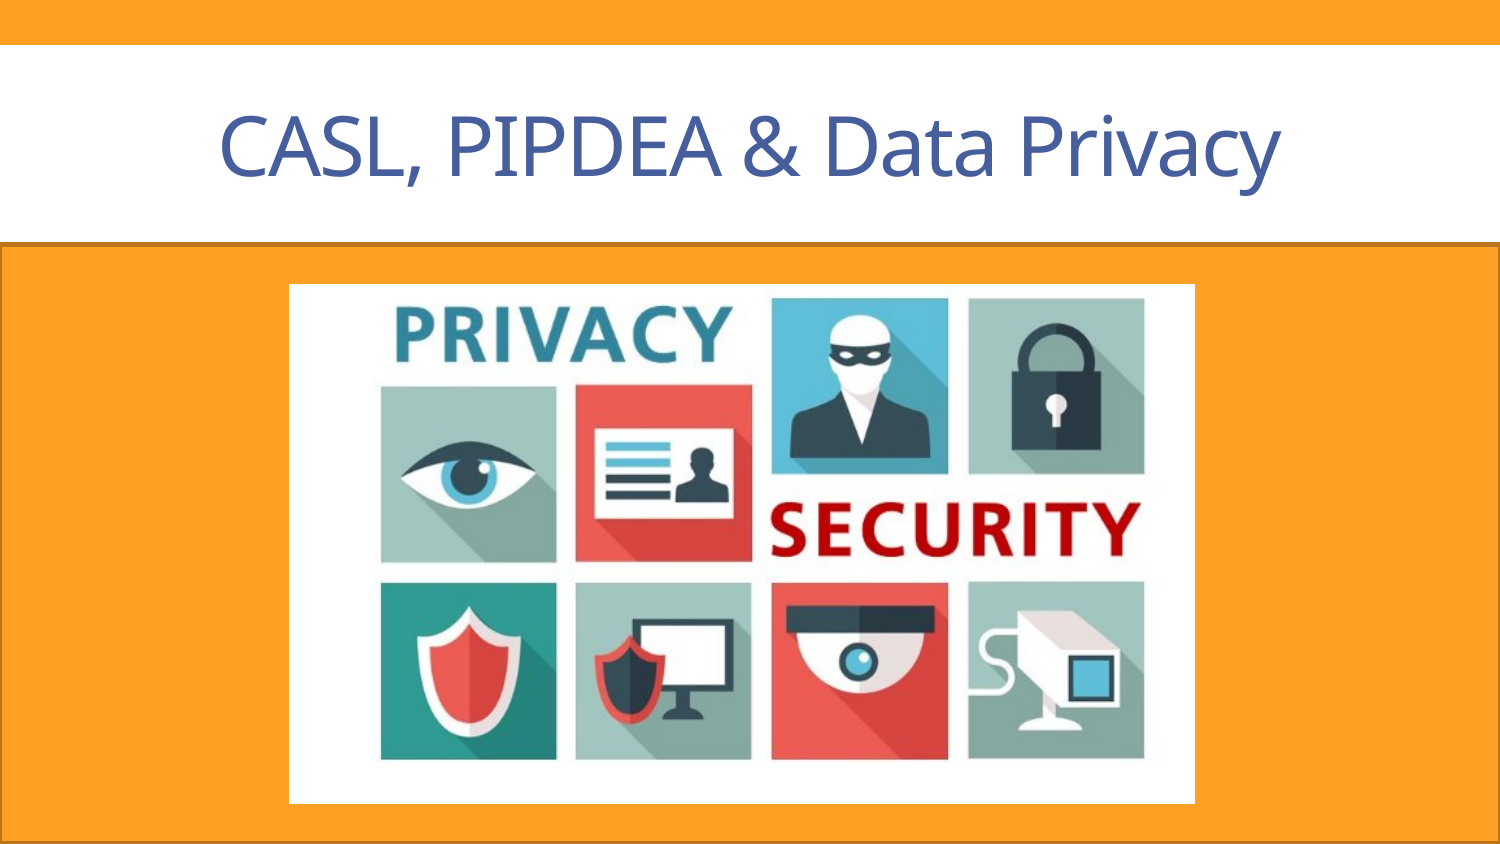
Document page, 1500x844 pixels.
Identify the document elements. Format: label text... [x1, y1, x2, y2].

title CASL, PIPDEA & Data Privacy [75, 81, 1425, 204]
text_box [0, 242, 1500, 844]
picture [289, 284, 1195, 804]
